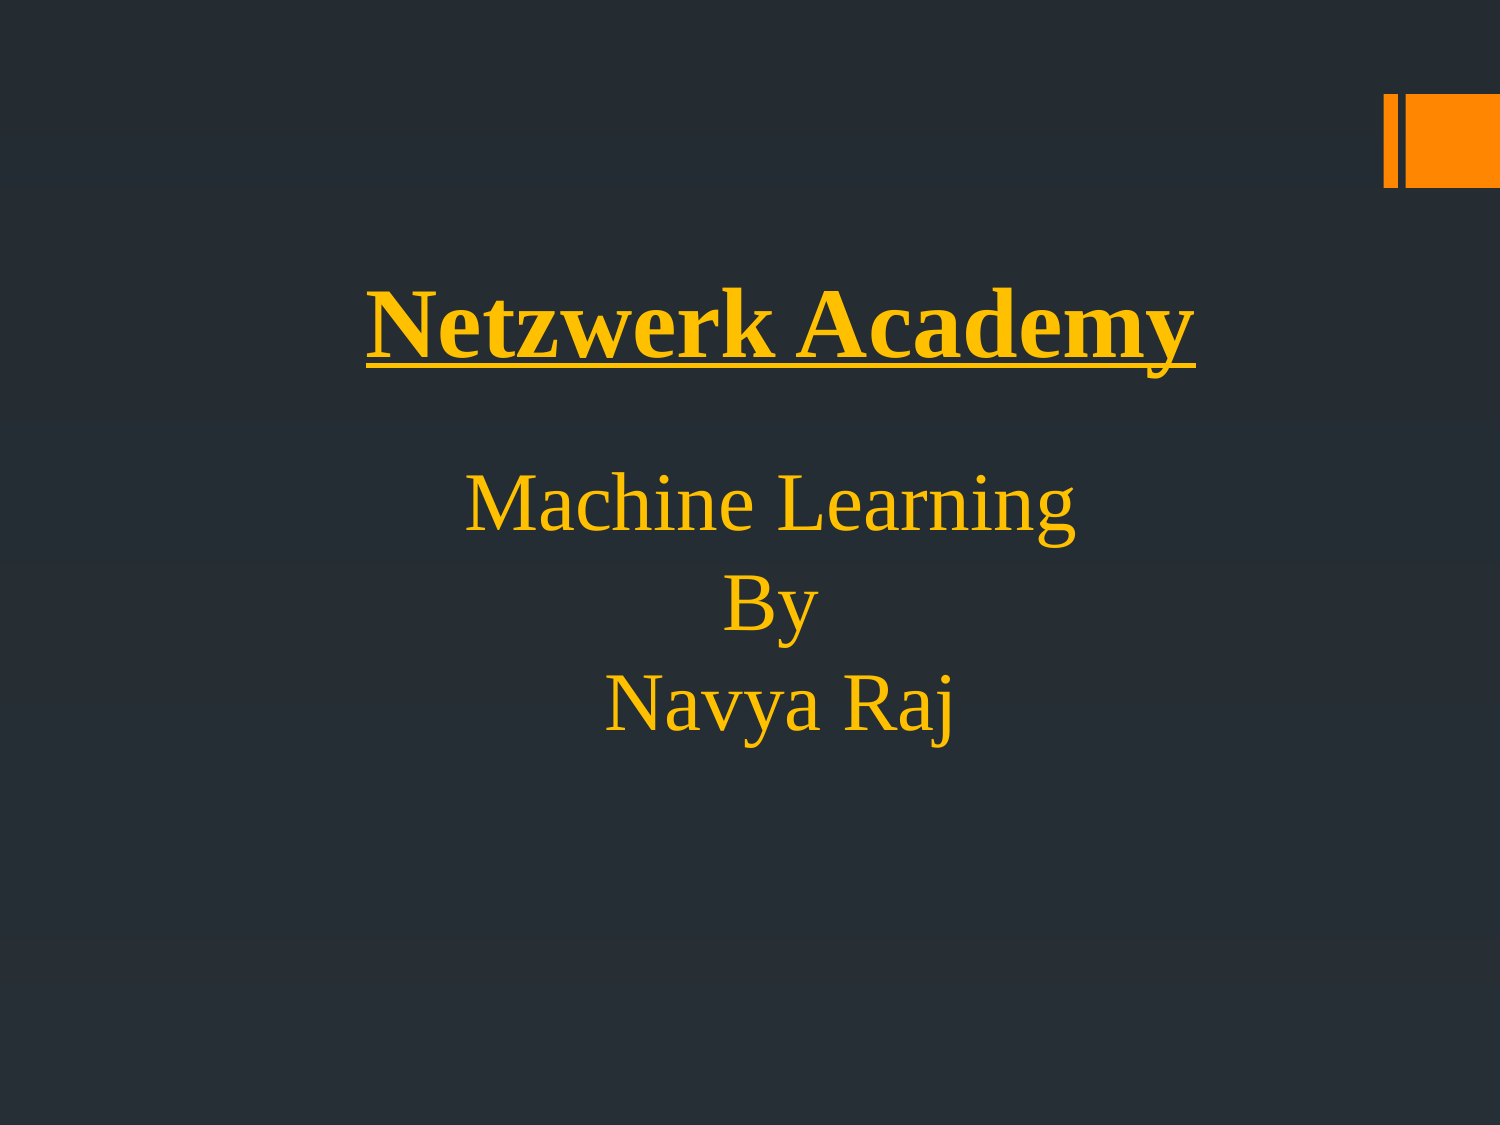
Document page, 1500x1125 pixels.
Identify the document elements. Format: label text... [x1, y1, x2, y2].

text_box Netzwerk Academy Machine Learning By Navya Raj [312, 249, 1250, 755]
